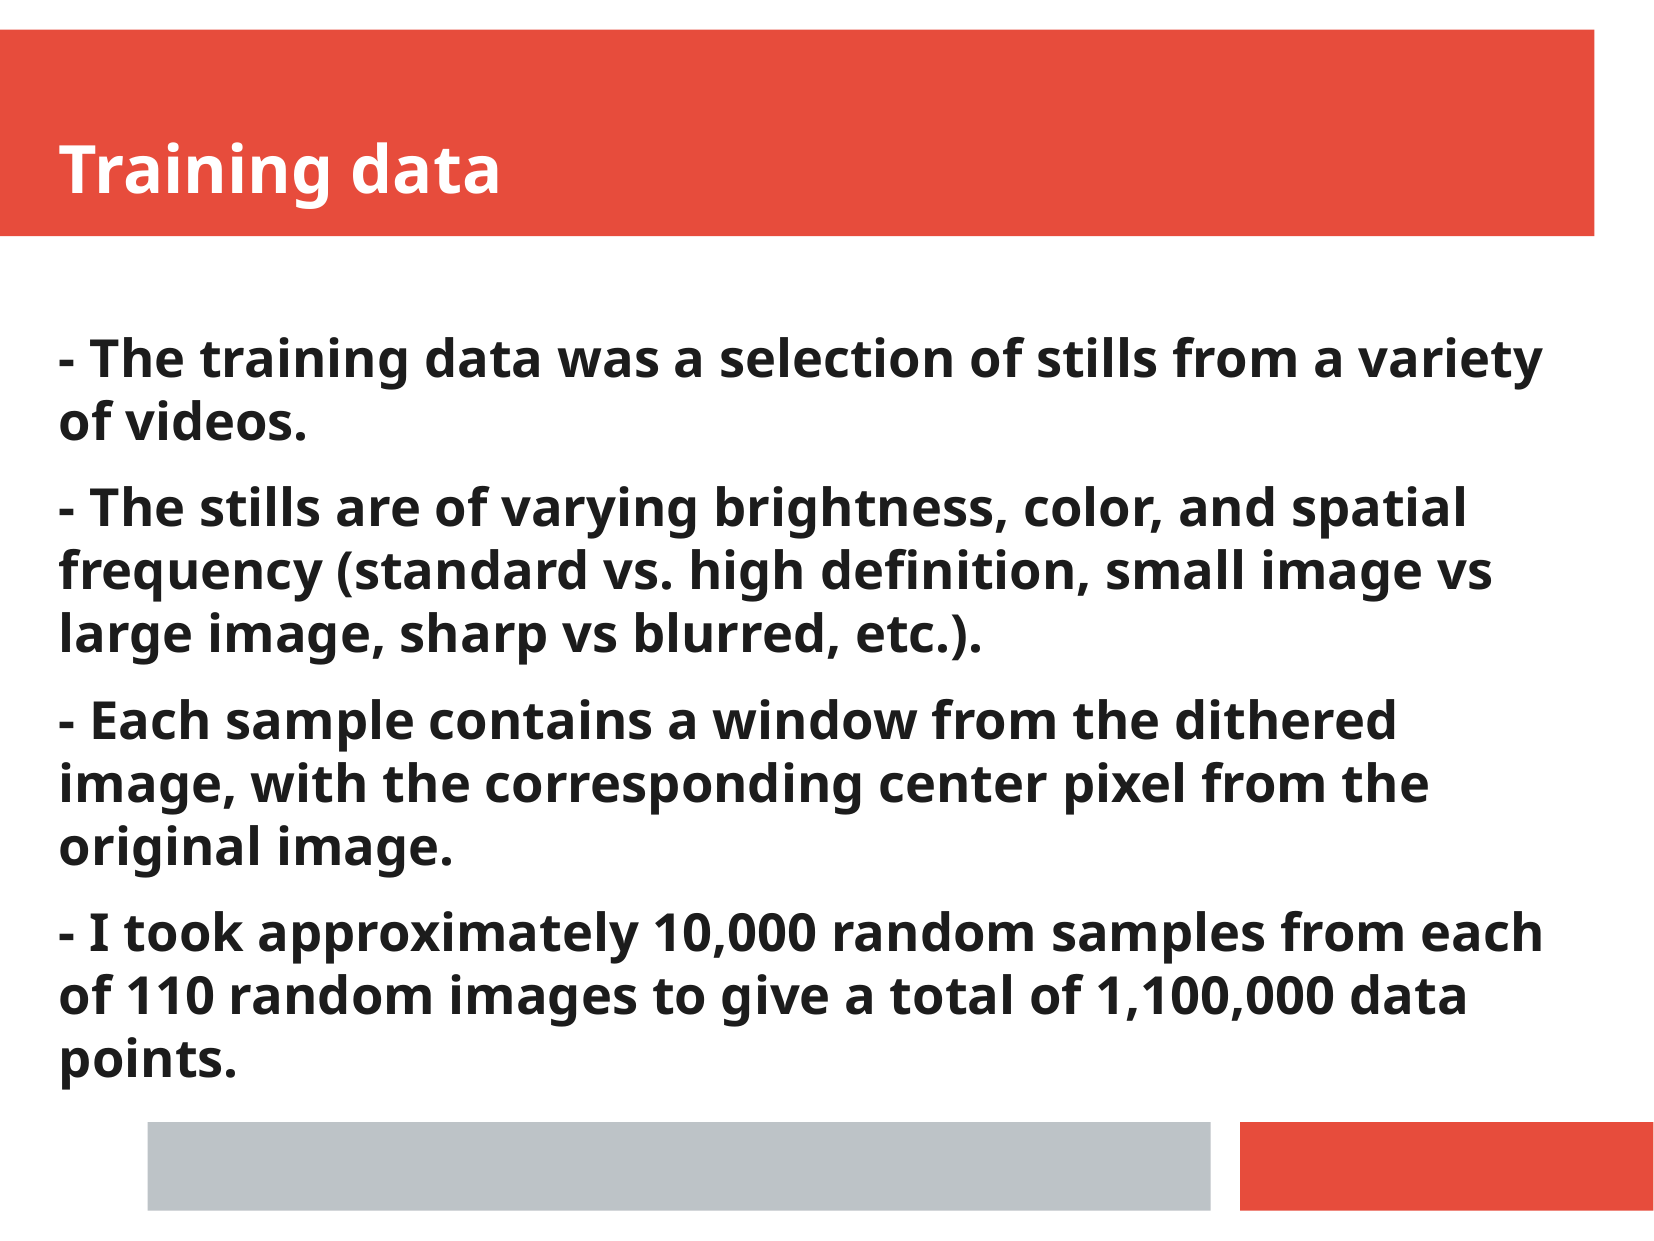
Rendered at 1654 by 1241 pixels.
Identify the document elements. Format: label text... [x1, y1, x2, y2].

text_box Training data [59, 59, 1595, 207]
text_box - The training data was a selection of stills from a variety of videos. - The stills are of varying brightness, color, and spatial frequency (standard vs. high definition, small image vs large image, sharp vs blurred, etc.). - Each sample contains a window from the dithered image, with the corresponding center pixel from the original image. - I took approximately 10,000 random samples from each of 110 random images to give a total of 1,100,000 data points. [59, 324, 1565, 1093]
